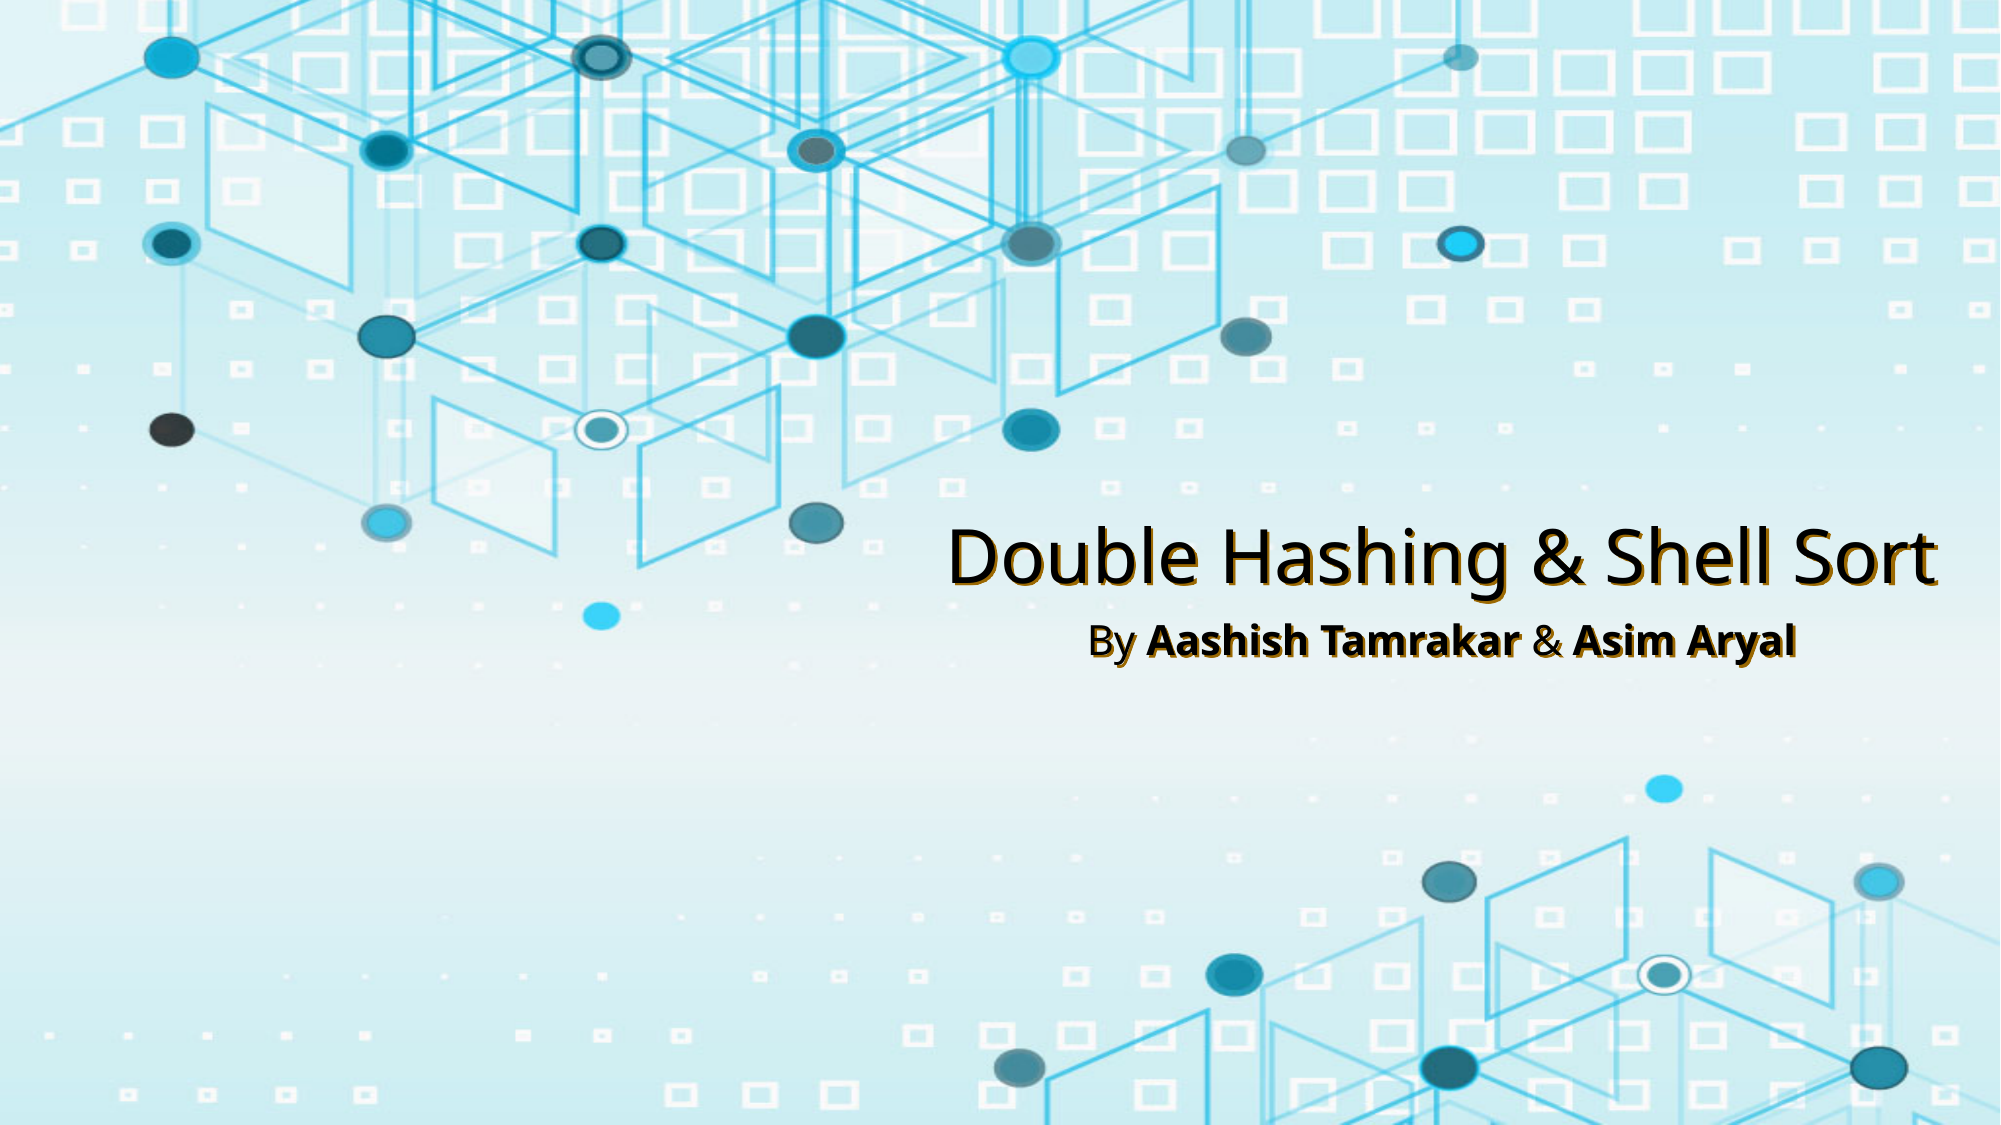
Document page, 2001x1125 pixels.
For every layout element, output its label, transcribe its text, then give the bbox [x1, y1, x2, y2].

title Double Hashing & Shell Sort [875, 429, 2000, 678]
picture [0, 0, 2001, 1125]
subtitle By Aashish Tamrakar & Asim Aryal [1017, 606, 1867, 678]
